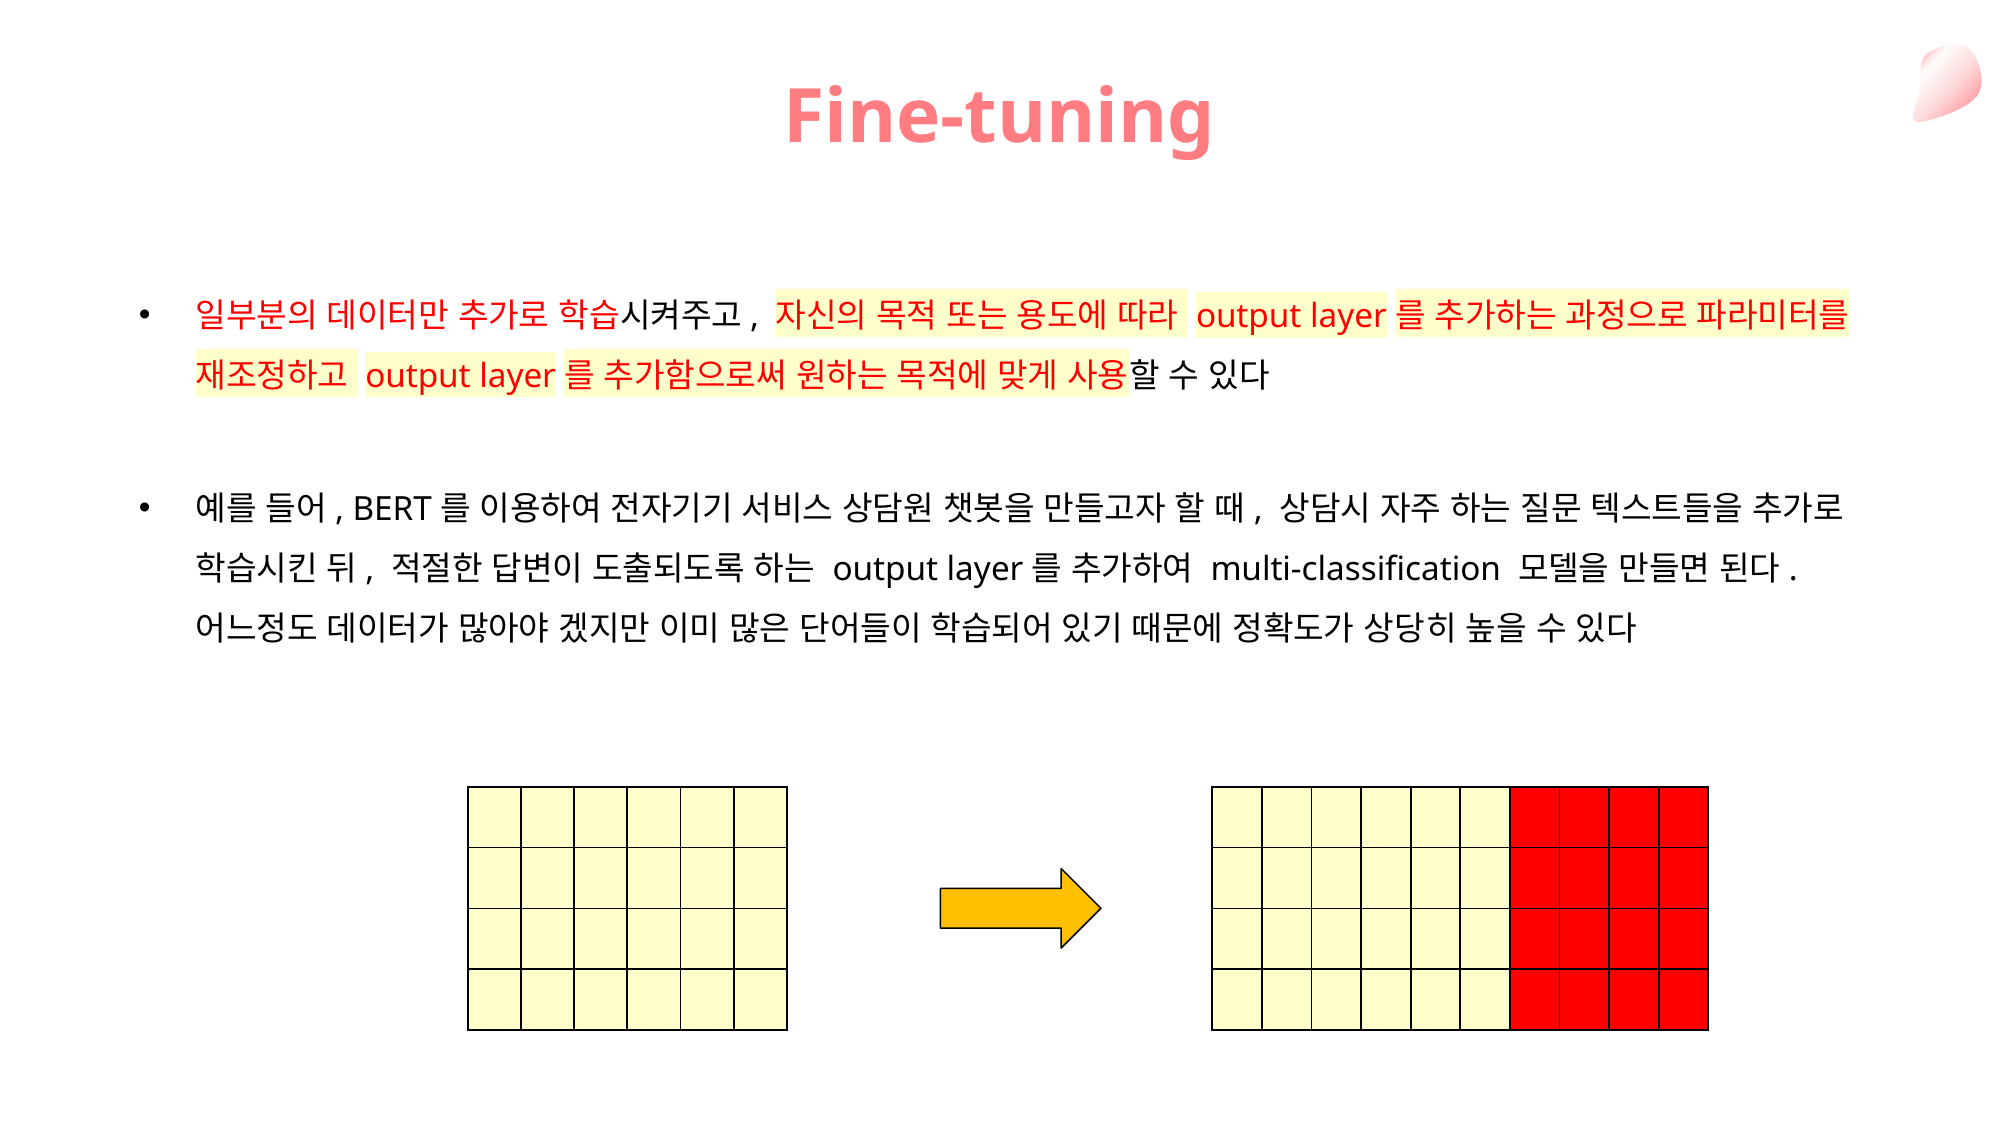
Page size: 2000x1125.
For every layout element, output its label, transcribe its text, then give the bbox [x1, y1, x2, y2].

table_cell [1560, 848, 1608, 908]
table_header [1560, 788, 1608, 847]
table_cell [522, 909, 573, 968]
table_header [735, 788, 786, 847]
table_cell [681, 848, 733, 908]
table_cell [1362, 909, 1410, 968]
list 일부분의 데이터만 추가로 학습시켜주고, 자신의 목적 또는 용도에 따라 output layer를 추가하는 과정으로 파라미터를 재조정하고 output layer를 추가함으로써 원하는 목적에 맞게 사용할 수 있다 예를 들어, BERT를 이용하여 전자기기 서비스 상담원 챗봇을 만들고자 할 때, 상담시 자주 하는 질문 텍스트들을 추가로 학습시킨 뒤, 적절한 답변이 도출되도록 하는 output layer를 추가하여 multi-classification 모델을 만들면 된다. 어느정도 데이터가 많아야 겠지만 이미 많은 단어들이 학습되어 있기 때문에 정확도가 상당히 높을 수 있다 [123, 266, 1875, 988]
table_cell [1610, 848, 1658, 908]
table_header [1461, 788, 1509, 847]
table_cell [628, 848, 680, 908]
table_cell [1511, 848, 1559, 908]
table_header [575, 788, 626, 847]
table_header [681, 788, 733, 847]
table_cell [575, 909, 626, 968]
table_header [1312, 788, 1360, 847]
table_cell [575, 970, 626, 1029]
table_header [1412, 788, 1459, 847]
table_header [1610, 788, 1658, 847]
table_cell [1461, 909, 1509, 968]
table_cell [1660, 970, 1707, 1029]
table_cell [1213, 848, 1261, 908]
table_cell [1660, 909, 1707, 968]
table_cell [1660, 848, 1707, 908]
table_cell [1412, 909, 1459, 968]
table_cell [469, 848, 520, 908]
table_cell [1412, 970, 1459, 1029]
table_cell [1213, 909, 1261, 968]
table_cell [681, 970, 733, 1029]
table_cell [1263, 909, 1311, 968]
table_cell [1610, 909, 1658, 968]
table_cell [1511, 970, 1559, 1029]
table_cell [1312, 970, 1360, 1029]
table_header [1213, 788, 1261, 847]
table_header [1511, 788, 1559, 847]
text_box Fine-tuning [532, 60, 1467, 166]
table_cell [575, 848, 626, 908]
table_cell [1610, 970, 1658, 1029]
table_cell [1213, 970, 1261, 1029]
table_cell [522, 848, 573, 908]
table_cell [681, 909, 733, 968]
table_cell [628, 970, 680, 1029]
table_cell [469, 970, 520, 1029]
table_cell [735, 970, 786, 1029]
table_header [1263, 788, 1311, 847]
table_cell [1461, 970, 1509, 1029]
text_box [940, 868, 1101, 949]
text_box [1913, 44, 1982, 123]
table_cell [1263, 970, 1311, 1029]
table_cell [469, 909, 520, 968]
table_header [628, 788, 680, 847]
table_cell [1511, 909, 1559, 968]
table_cell [1362, 848, 1410, 908]
table_cell [1560, 909, 1608, 968]
table_cell [628, 909, 680, 968]
table_header [522, 788, 573, 847]
table_cell [735, 909, 786, 968]
table_header [1362, 788, 1410, 847]
table_cell [1412, 848, 1459, 908]
table_cell [1461, 848, 1509, 908]
table_cell [1263, 848, 1311, 908]
table_header [1660, 788, 1707, 847]
table_cell [1560, 970, 1608, 1029]
table_cell [522, 970, 573, 1029]
table_cell [735, 848, 786, 908]
table_header [469, 788, 520, 847]
table_cell [1312, 909, 1360, 968]
table_cell [1362, 970, 1410, 1029]
table_cell [1312, 848, 1360, 908]
